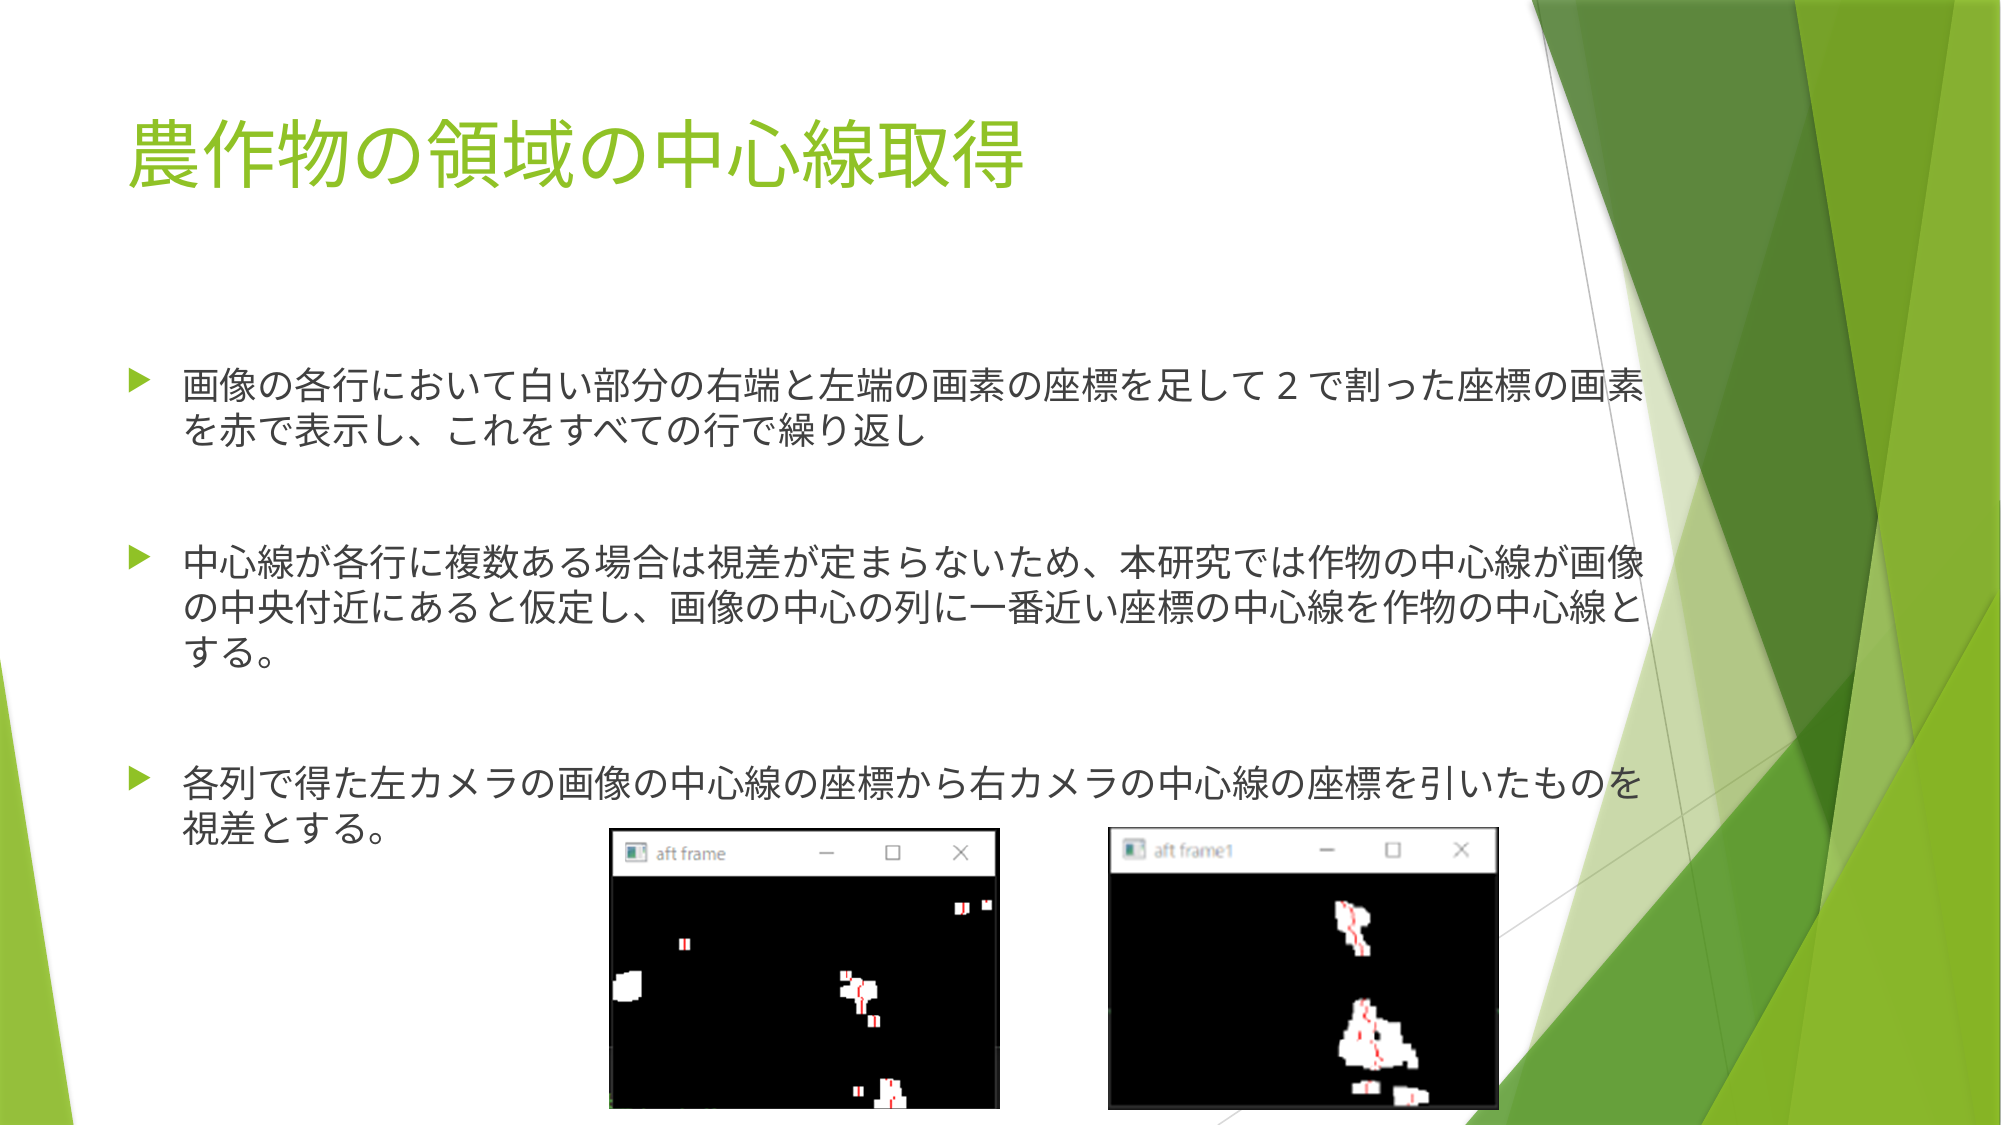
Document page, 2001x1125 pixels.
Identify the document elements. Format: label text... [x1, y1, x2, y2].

list 画像の各行において白い部分の右端と左端の画素の座標を足して2で割った座標の画素を赤で表示し、これをすべての行で繰り返し 中心線が各行に複数ある場合は視差が定まらないため、本研究では作物の中心線が画像の中央付近にあると仮定し、画像の中心の列に一番近い座標の中心線を作物の中心線とする。 各列で得た左カメラの画像の中心線の座標から右カメラの中心線の座標を引いたものを視差とする。 [111, 354, 1686, 992]
picture [1107, 826, 1499, 1111]
picture [608, 828, 1001, 1109]
title 農作物の領域の中心線取得 [111, 99, 1522, 317]
